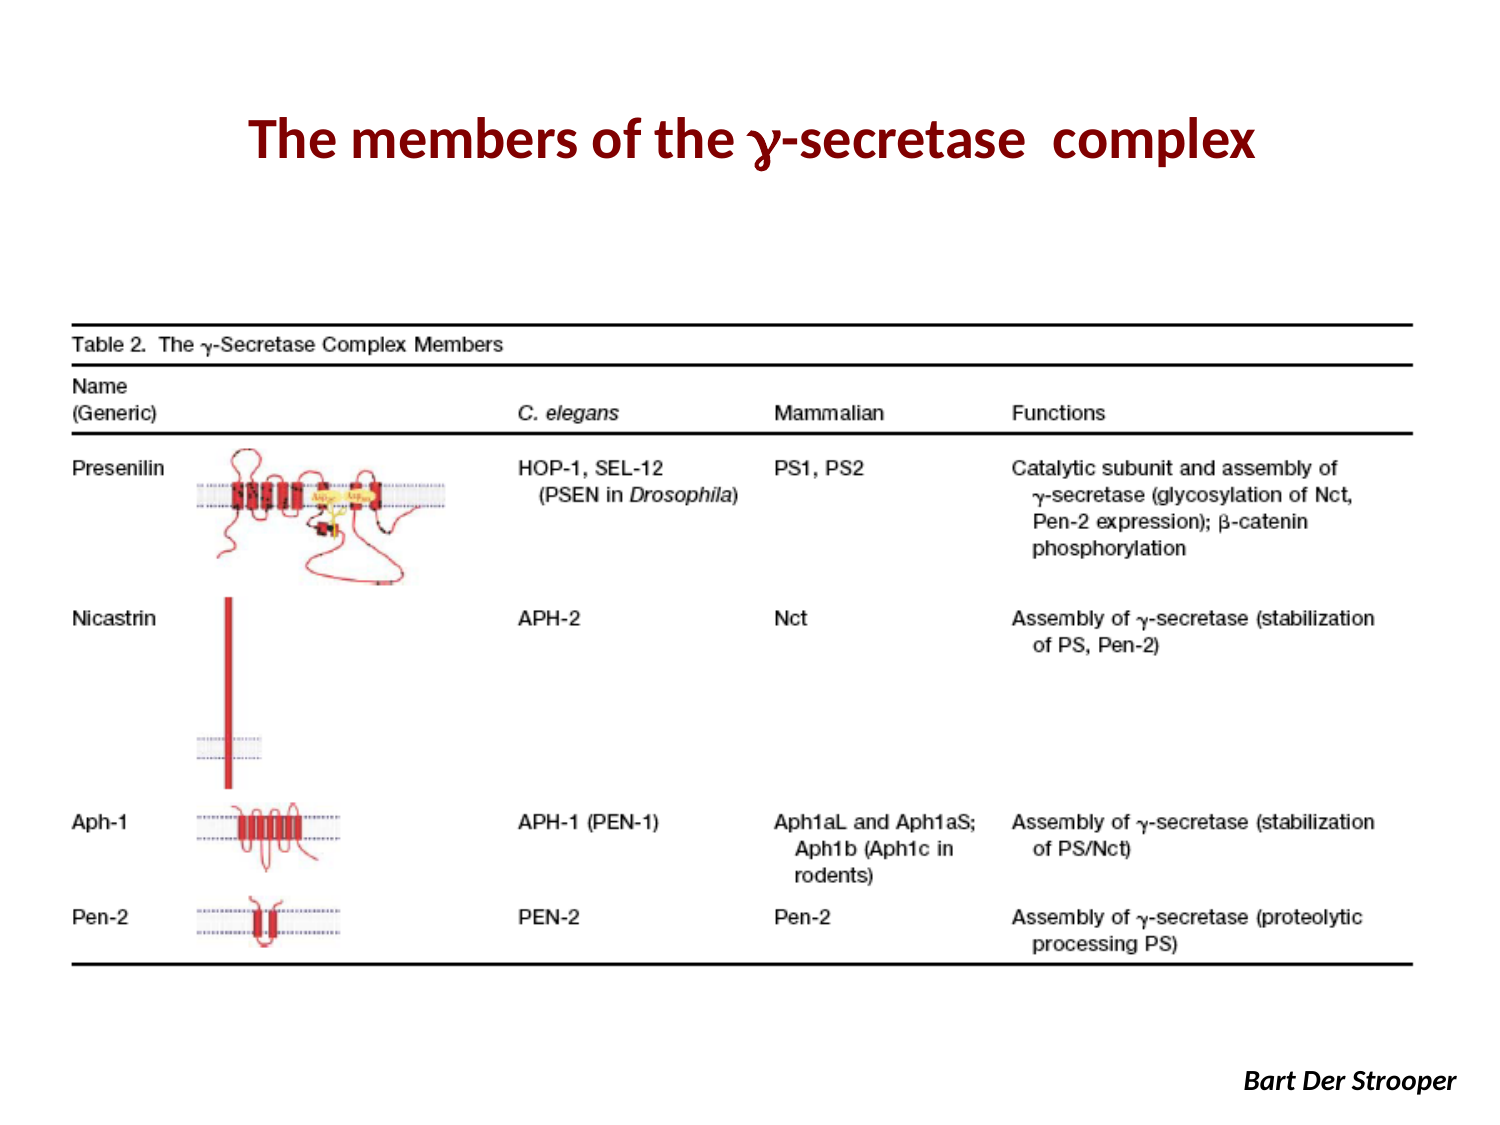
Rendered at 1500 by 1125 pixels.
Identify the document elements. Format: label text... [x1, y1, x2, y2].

picture [37, 306, 1440, 988]
text_box Bart Der Strooper [1228, 1053, 1473, 1104]
text_box The members of the g-secretase complex [233, 92, 1272, 178]
